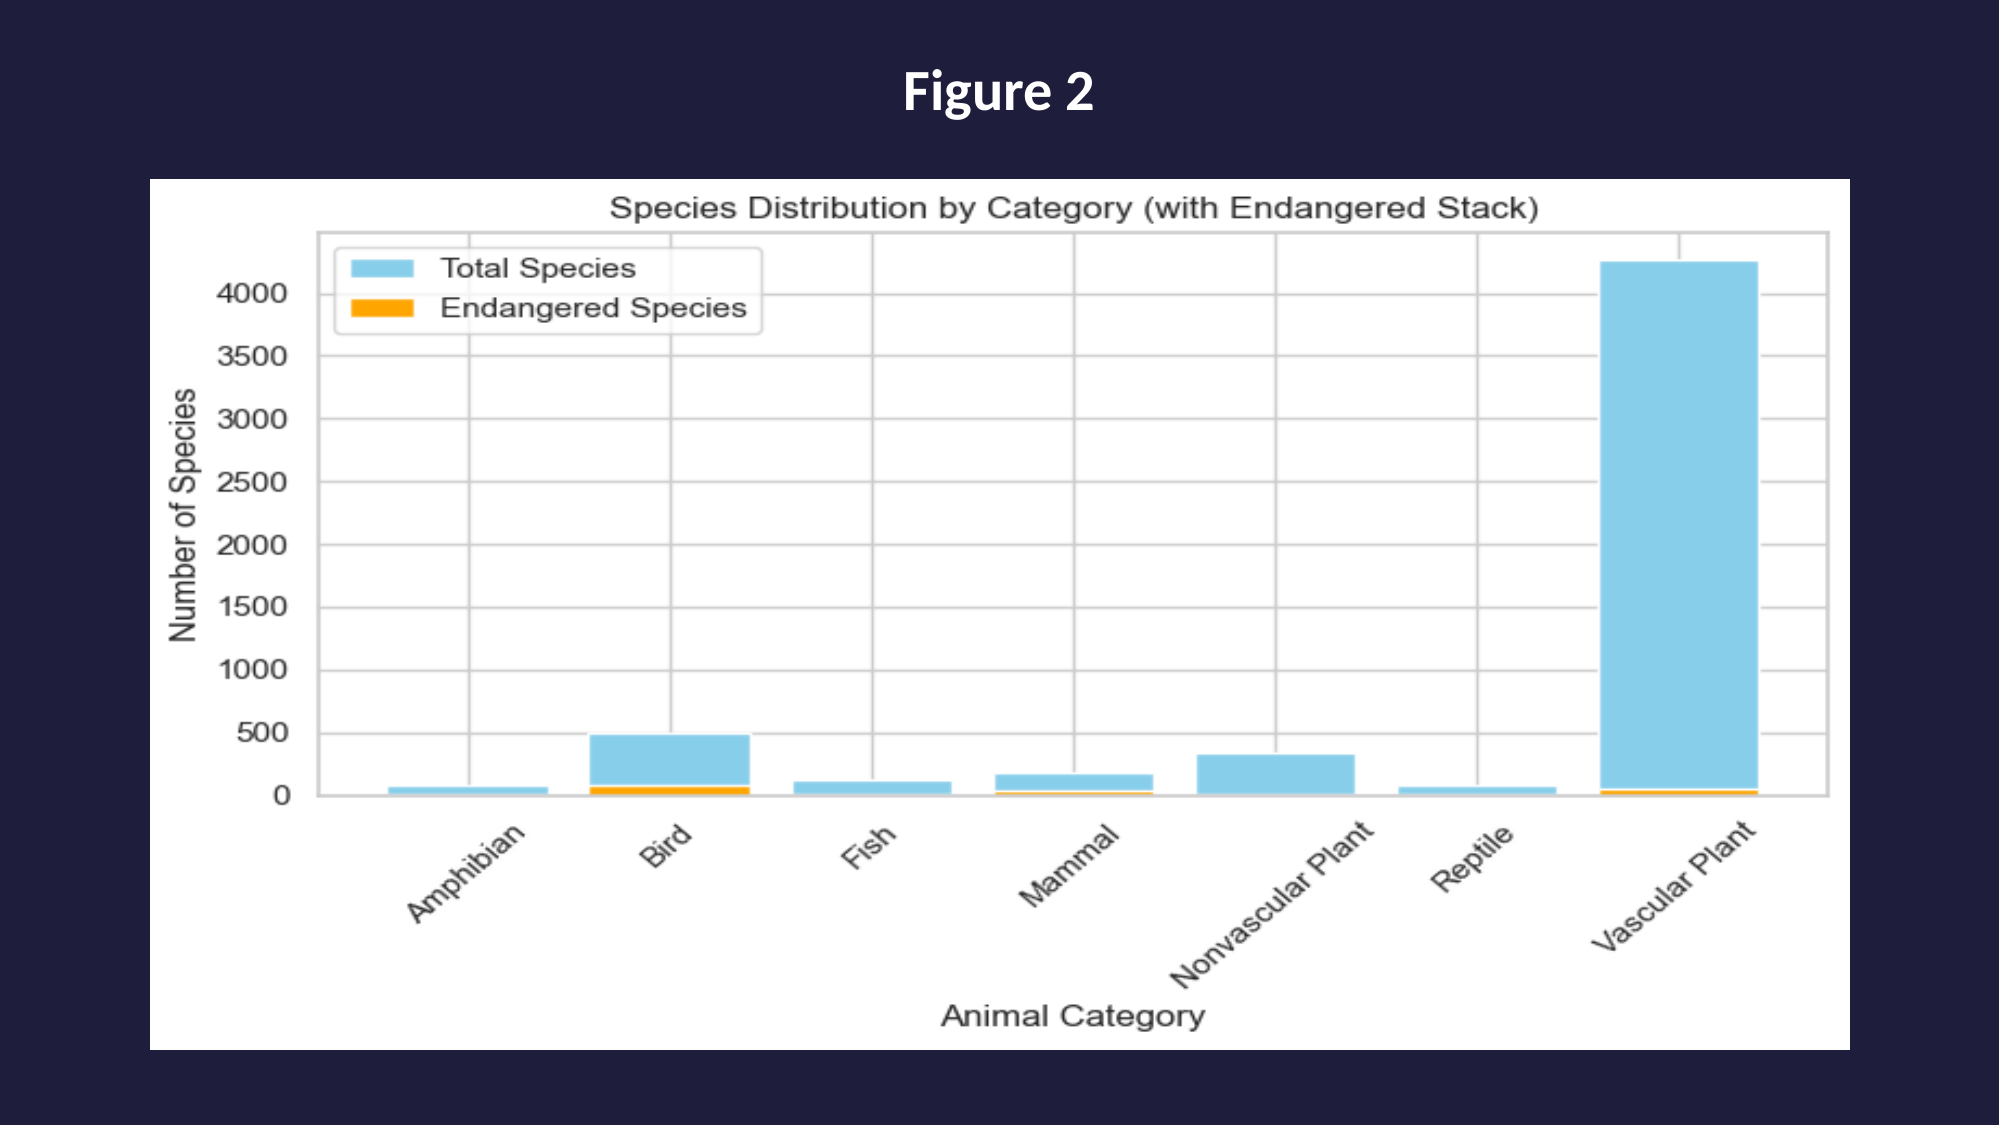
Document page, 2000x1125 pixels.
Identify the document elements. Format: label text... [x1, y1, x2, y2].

picture [149, 179, 1850, 1051]
text_box Figure 2 [888, 45, 1111, 130]
